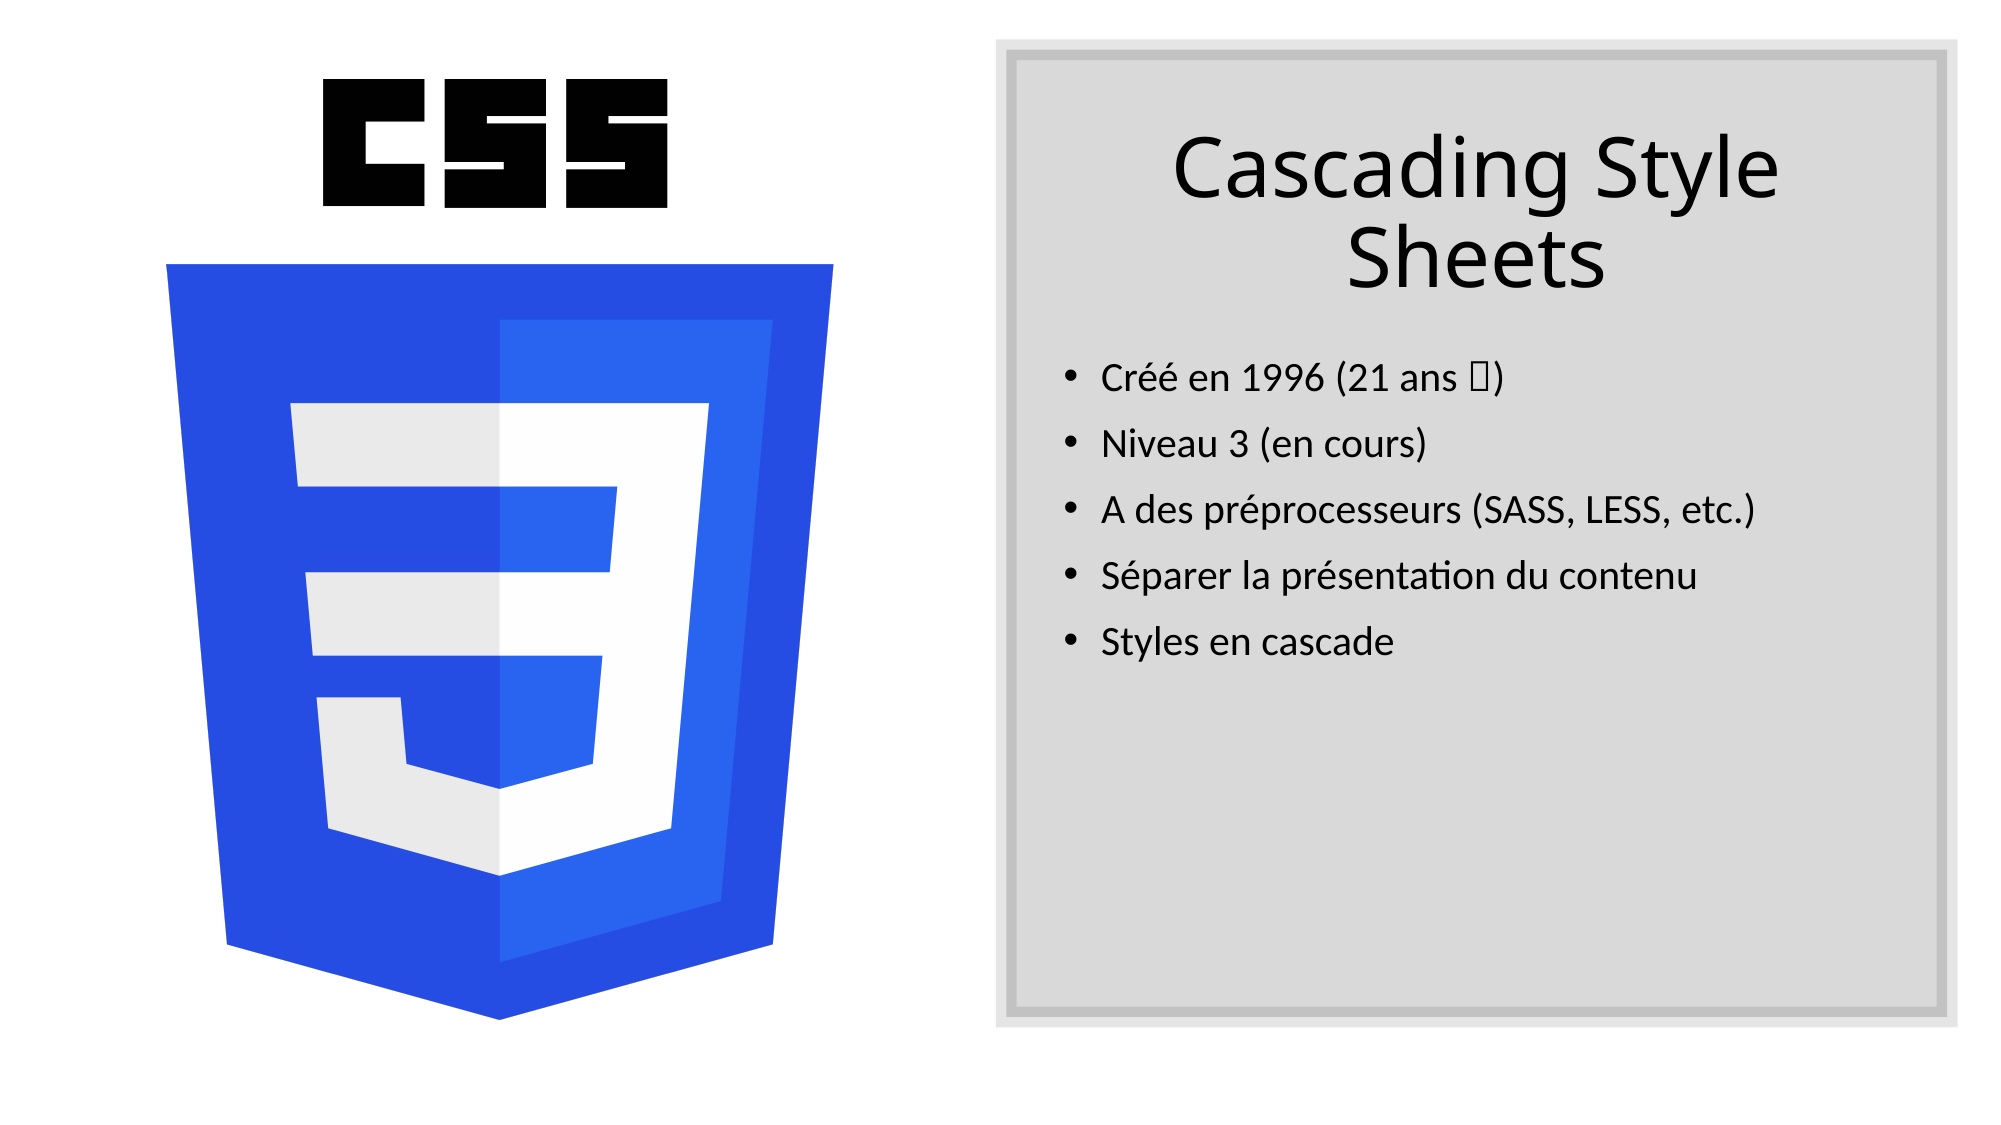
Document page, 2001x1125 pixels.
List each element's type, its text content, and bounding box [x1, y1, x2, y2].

picture [166, 79, 834, 1020]
list Créé en 1996 (21 ans ) Niveau 3 (en cours) A des préprocesseurs (SASS, LESS, etc.) Séparer la présentation du contenu Styles en cascade [1048, 348, 1908, 967]
text_box [1005, 49, 1948, 1018]
title Cascading Style Sheets [1048, 105, 1906, 326]
